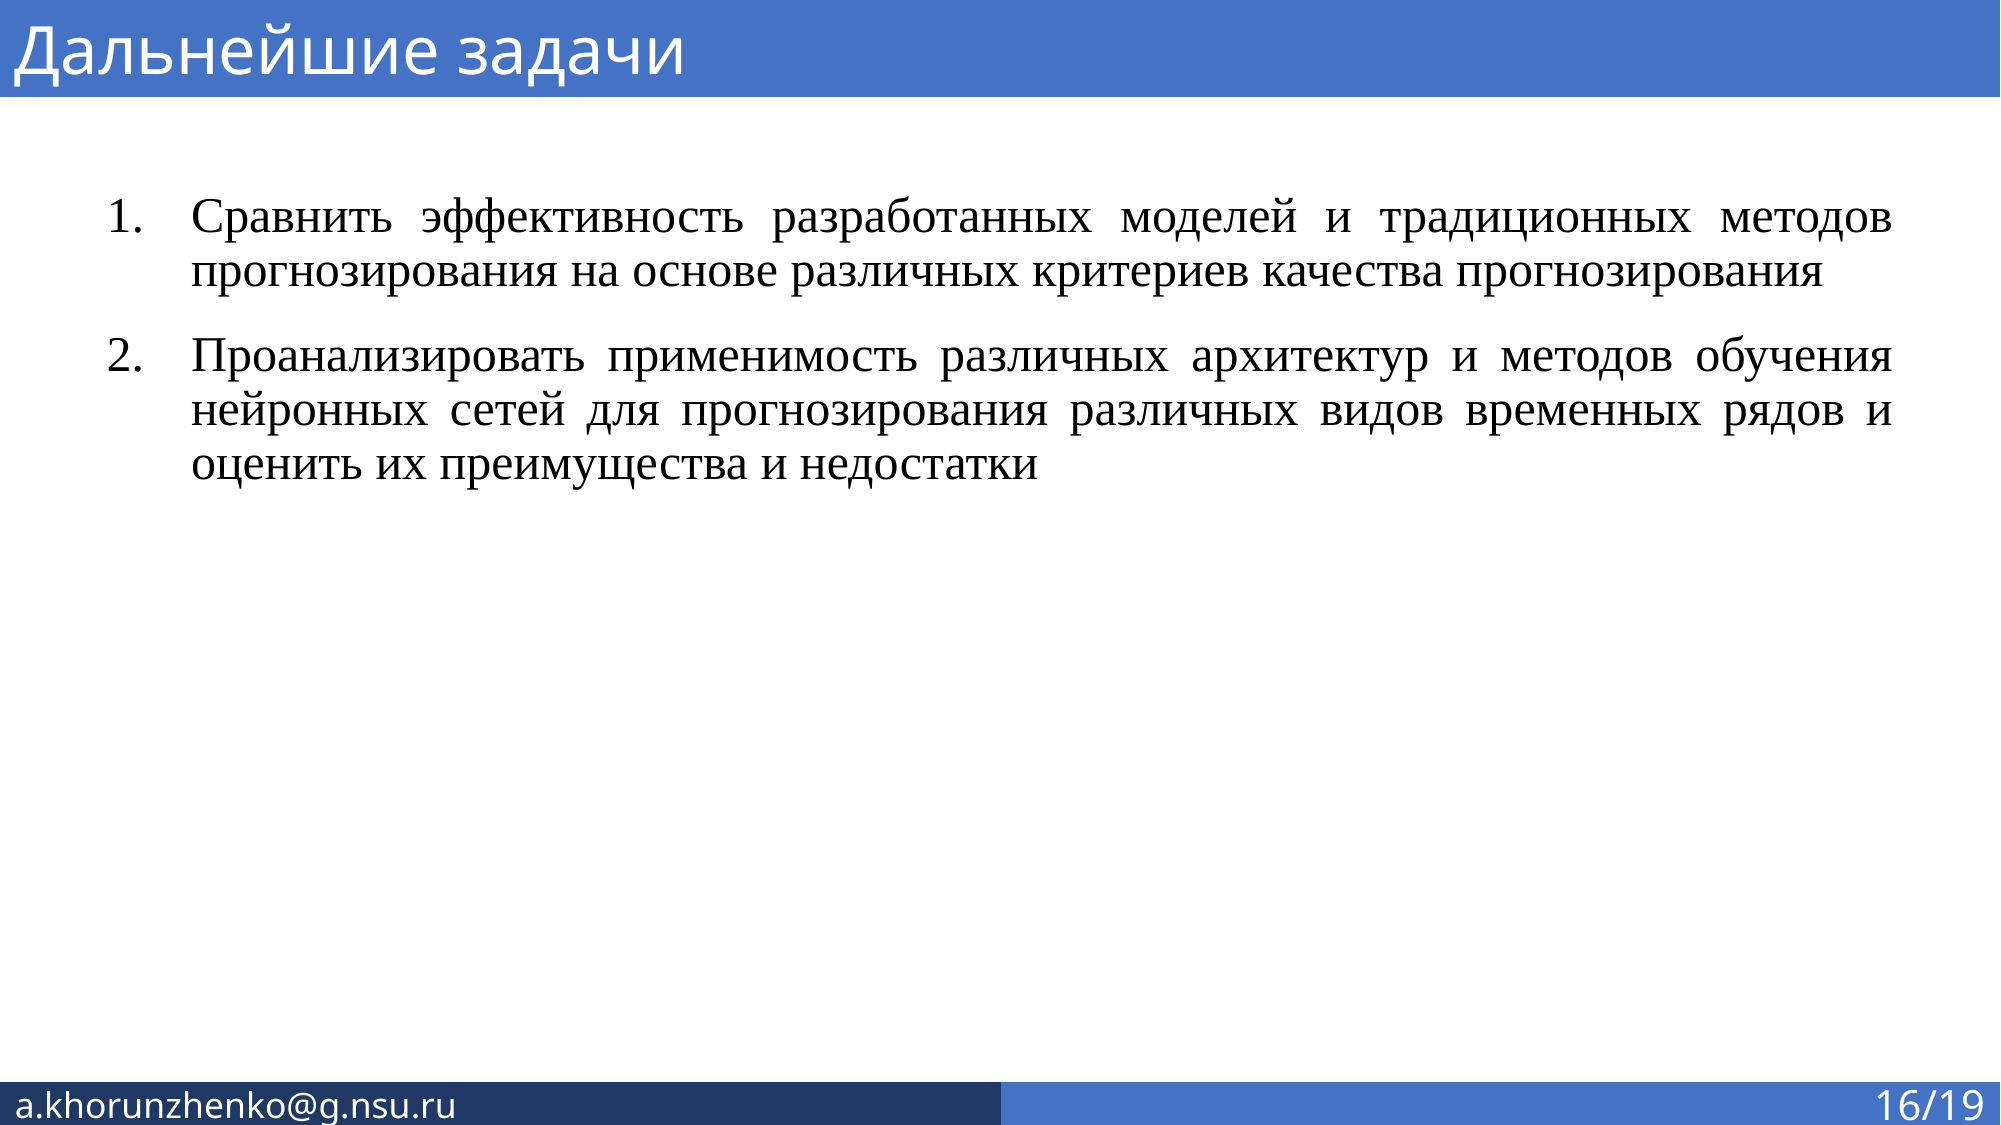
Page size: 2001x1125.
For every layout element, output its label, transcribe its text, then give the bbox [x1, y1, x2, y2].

text_box a.khorunzhenko@g.nsu.ru [0, 1082, 1001, 1125]
text_box Дальнейшие задачи [0, 0, 2000, 97]
list Сравнить эффективность разработанных моделей и традиционных методов прогнозирования на основе различных критериев качества прогнозирования Проанализировать применимость различных архитектур и методов обучения нейронных сетей для прогнозирования различных видов временных рядов и оценить их преимущества и недостатки [91, 181, 1909, 997]
text_box 16/19 [1001, 1082, 2000, 1125]
